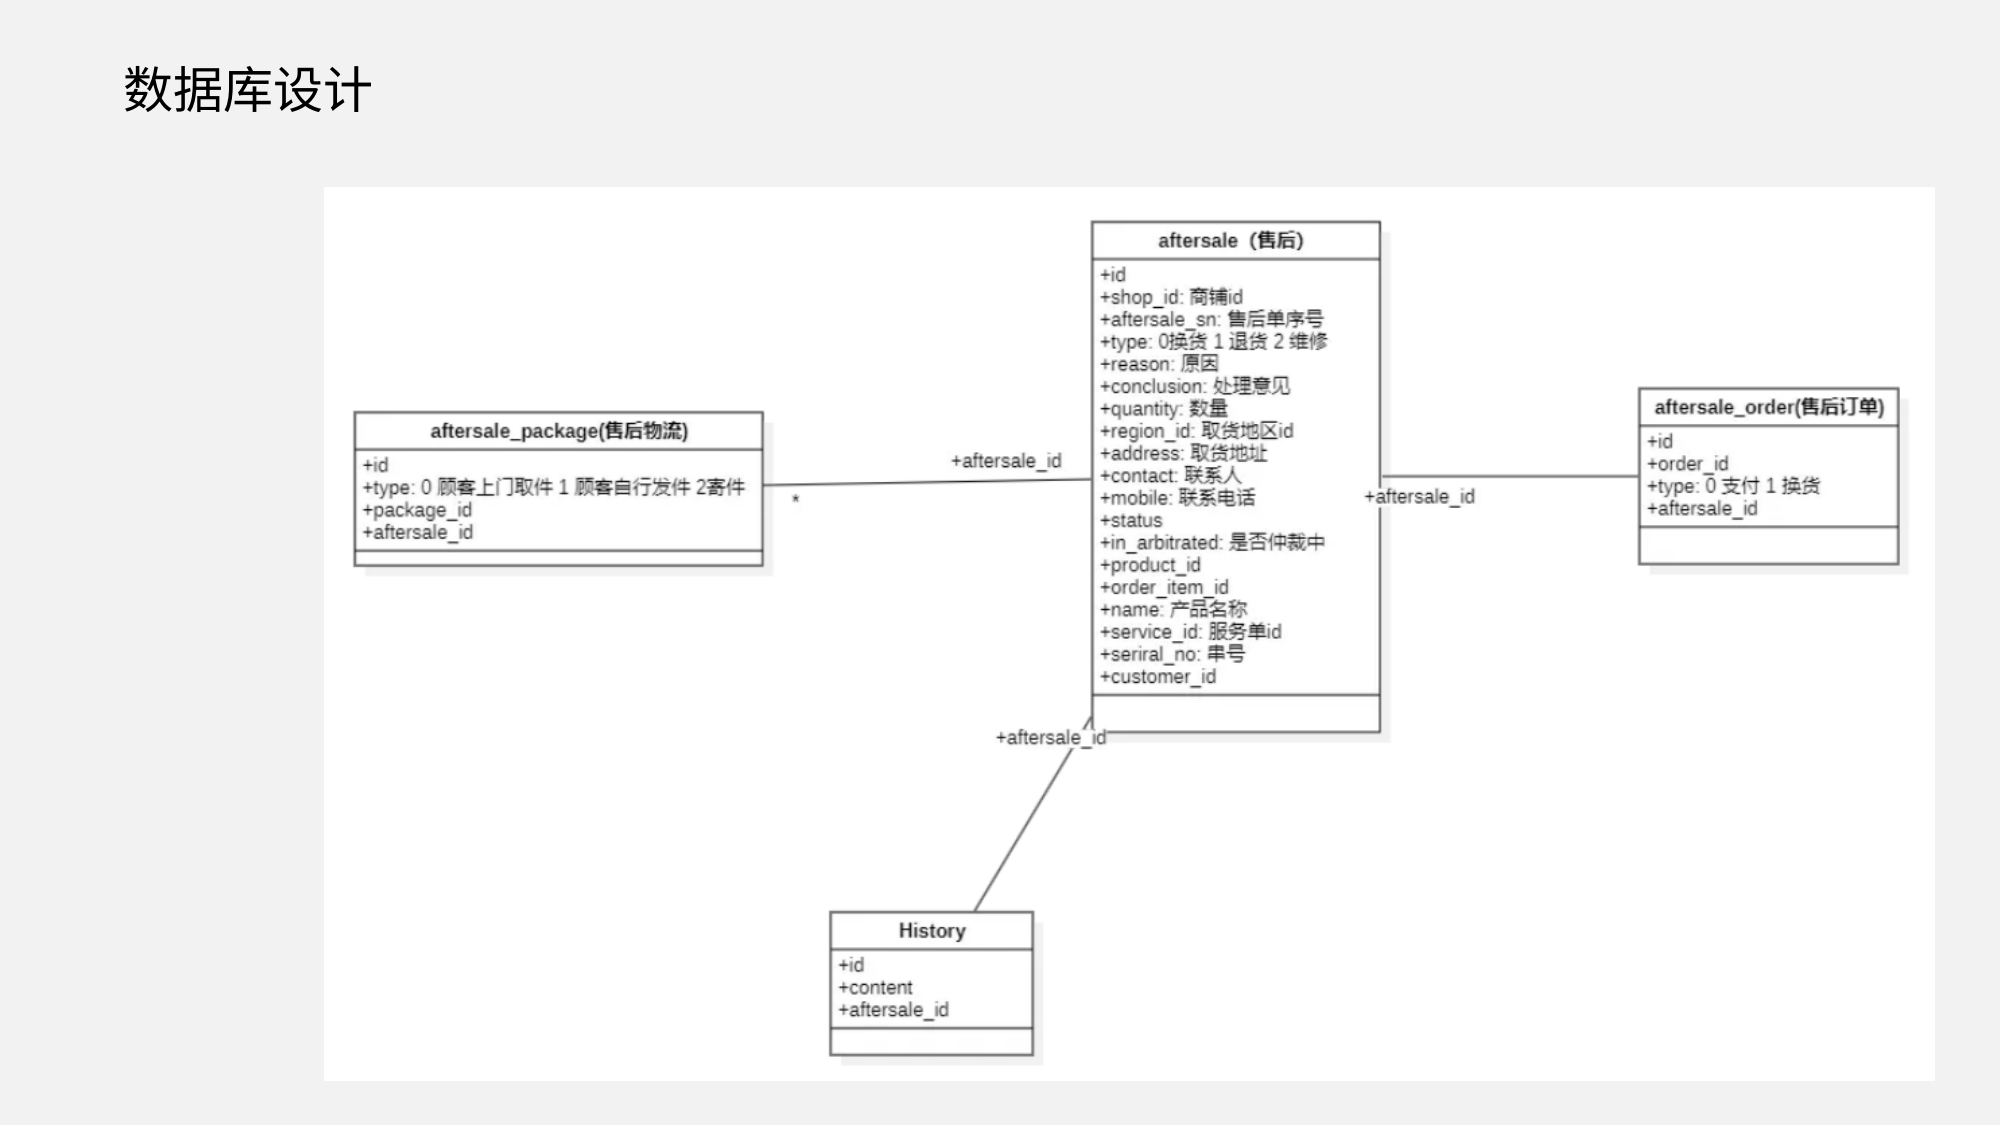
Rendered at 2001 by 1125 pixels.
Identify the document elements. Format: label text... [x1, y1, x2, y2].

picture [324, 187, 1935, 1081]
text_box 数据库设计 [109, 50, 657, 137]
